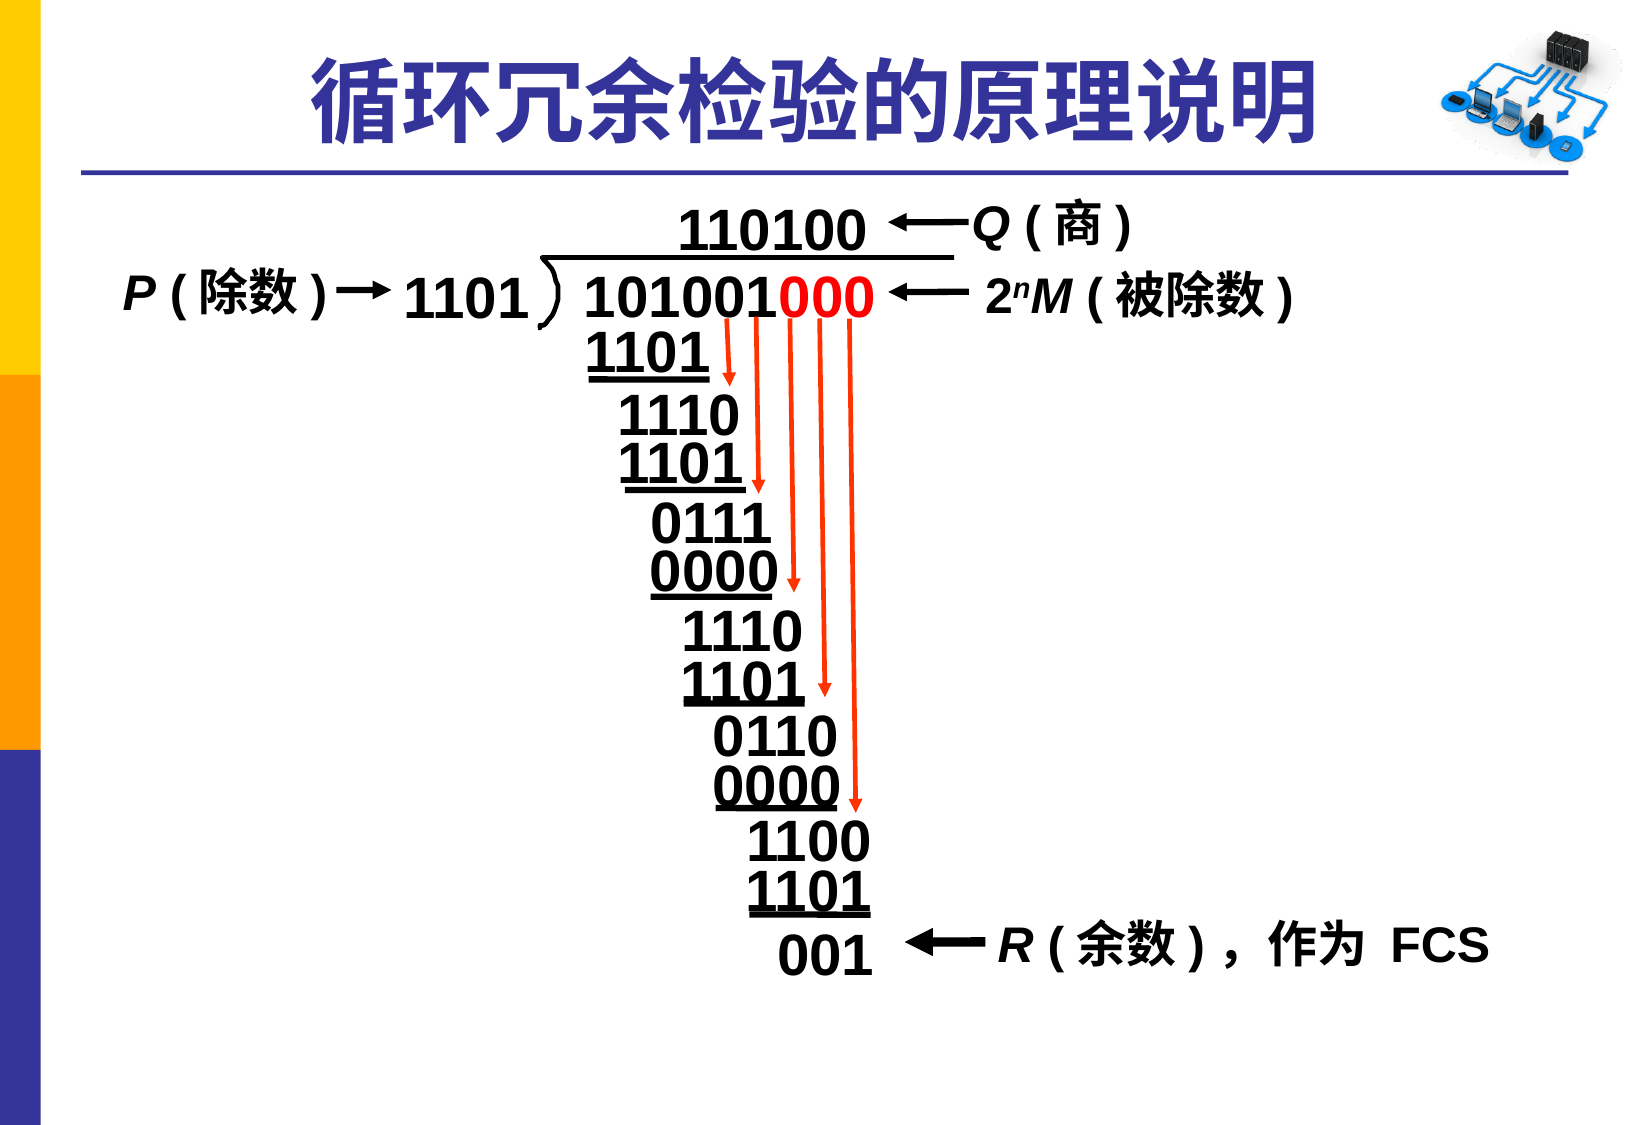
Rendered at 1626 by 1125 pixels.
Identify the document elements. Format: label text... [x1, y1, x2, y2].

title 循环冗余检验的原理说明 [81, 30, 1569, 161]
picture [1438, 30, 1624, 165]
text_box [133, 191, 1539, 988]
